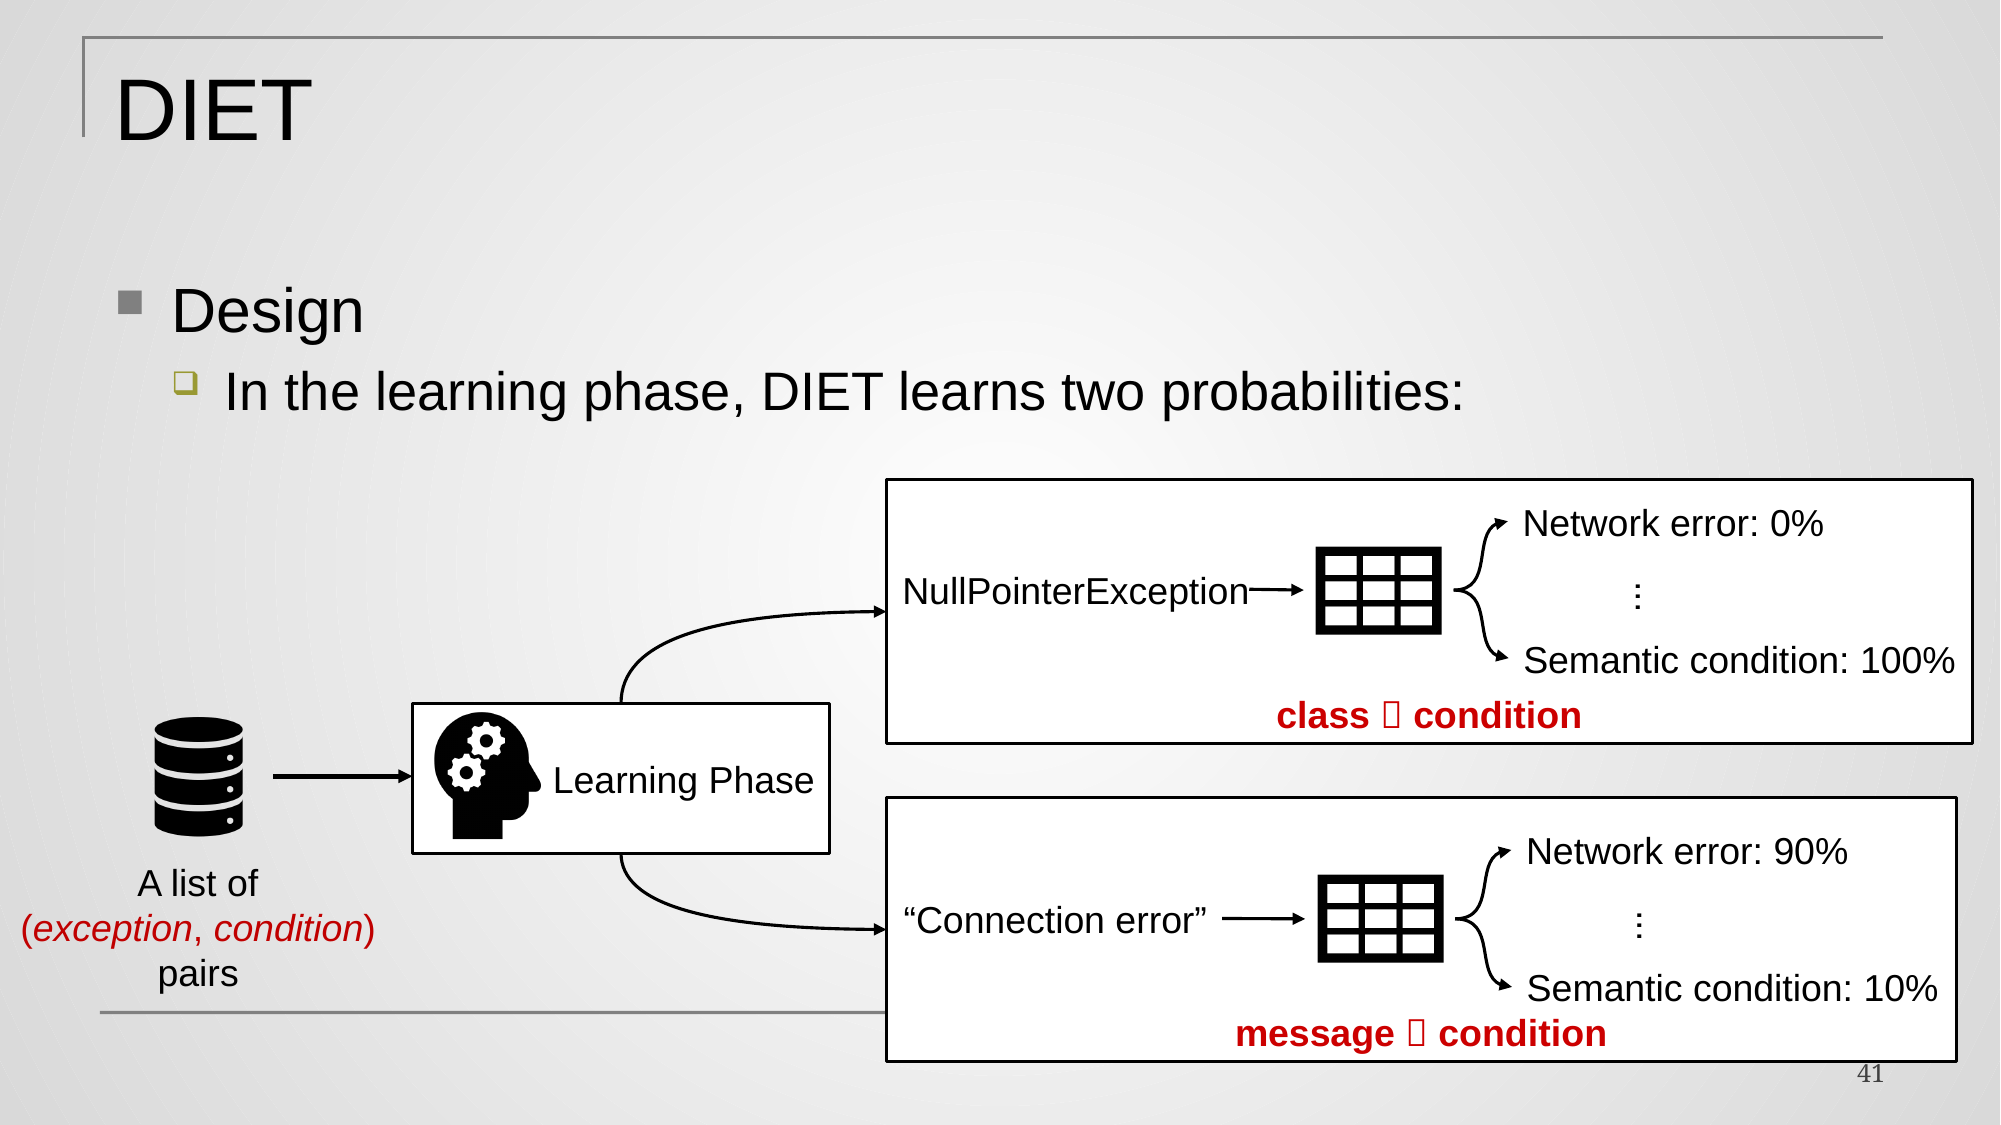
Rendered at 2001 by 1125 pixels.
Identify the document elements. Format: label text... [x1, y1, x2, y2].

title DIET [99, 45, 1900, 233]
list Design In the learning phase, DIET learns two probabilities: [99, 262, 1900, 450]
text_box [620, 796, 1957, 1062]
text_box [620, 479, 1974, 745]
slide_number 41 [1433, 1070, 1901, 1100]
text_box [412, 702, 830, 854]
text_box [3, 701, 413, 1003]
